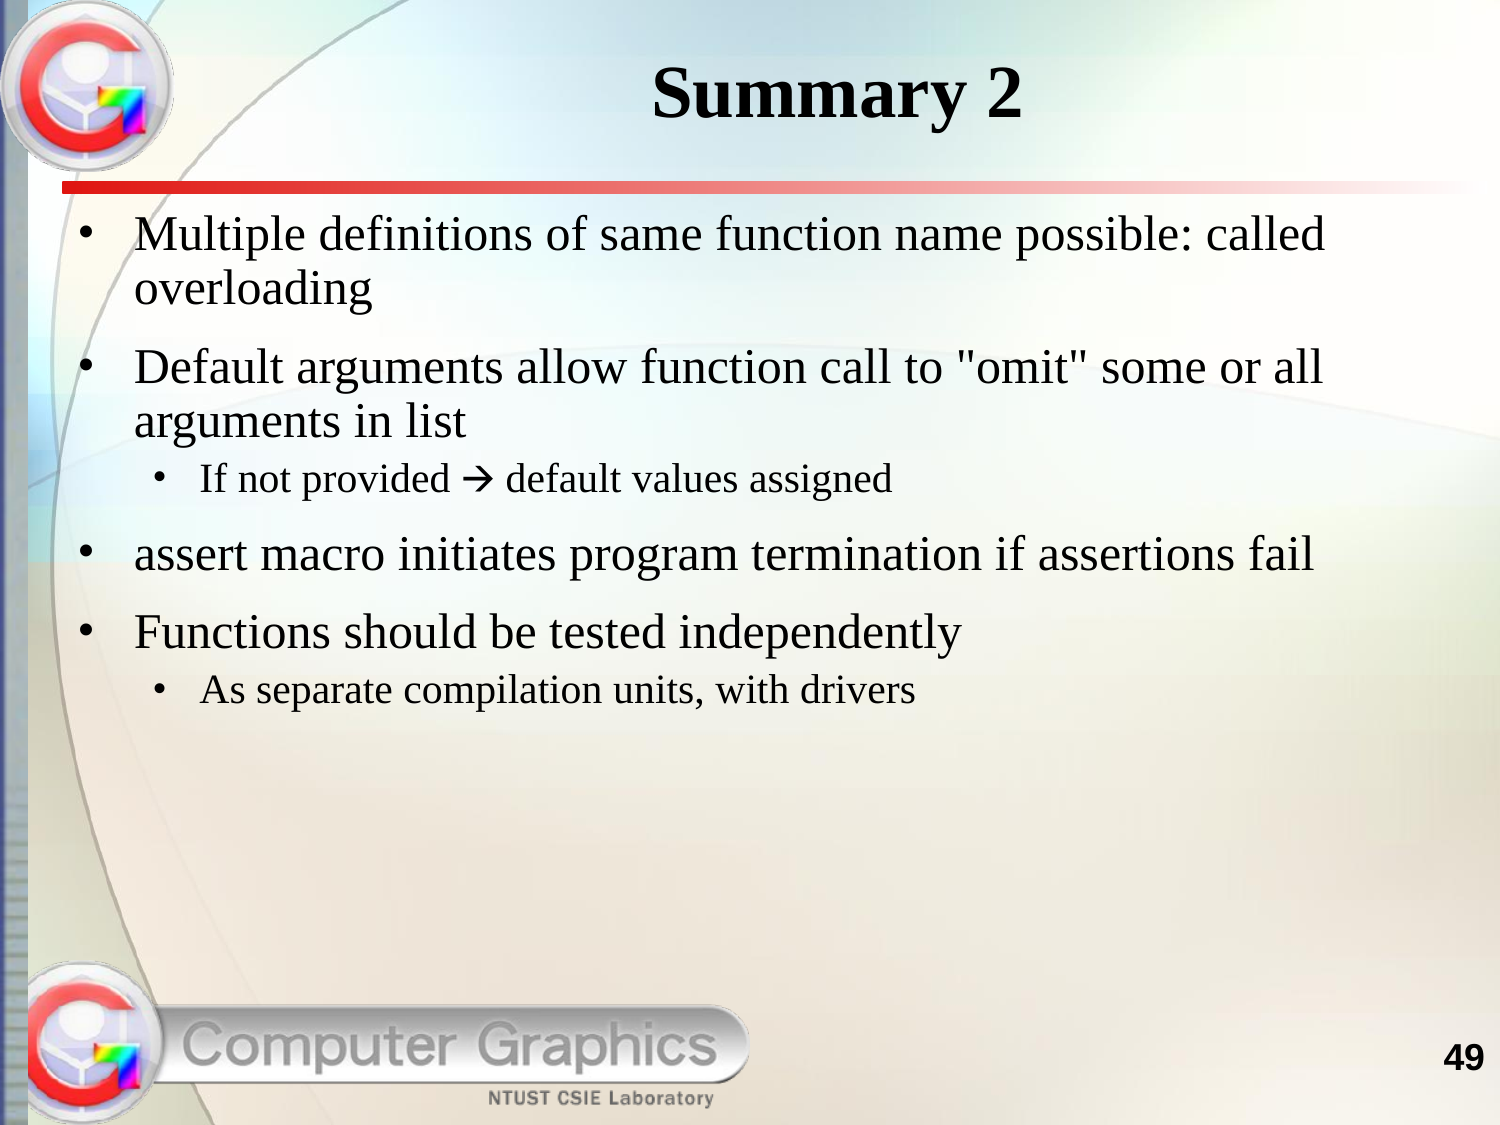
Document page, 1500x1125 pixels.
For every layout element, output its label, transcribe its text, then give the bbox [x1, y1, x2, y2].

picture [0, 0, 1500, 1125]
title Summary 2 [174, 0, 1500, 175]
slide_number 49 [1187, 1025, 1500, 1063]
list Multiple definitions of same function name possible: called overloading Default arguments allow function call to "omit" some or all arguments in list If not provided 🡪 default values assigned assert macro initiates program termination if assertions fail Functions should be tested independently As separate compilation units, with drivers [62, 200, 1463, 1000]
